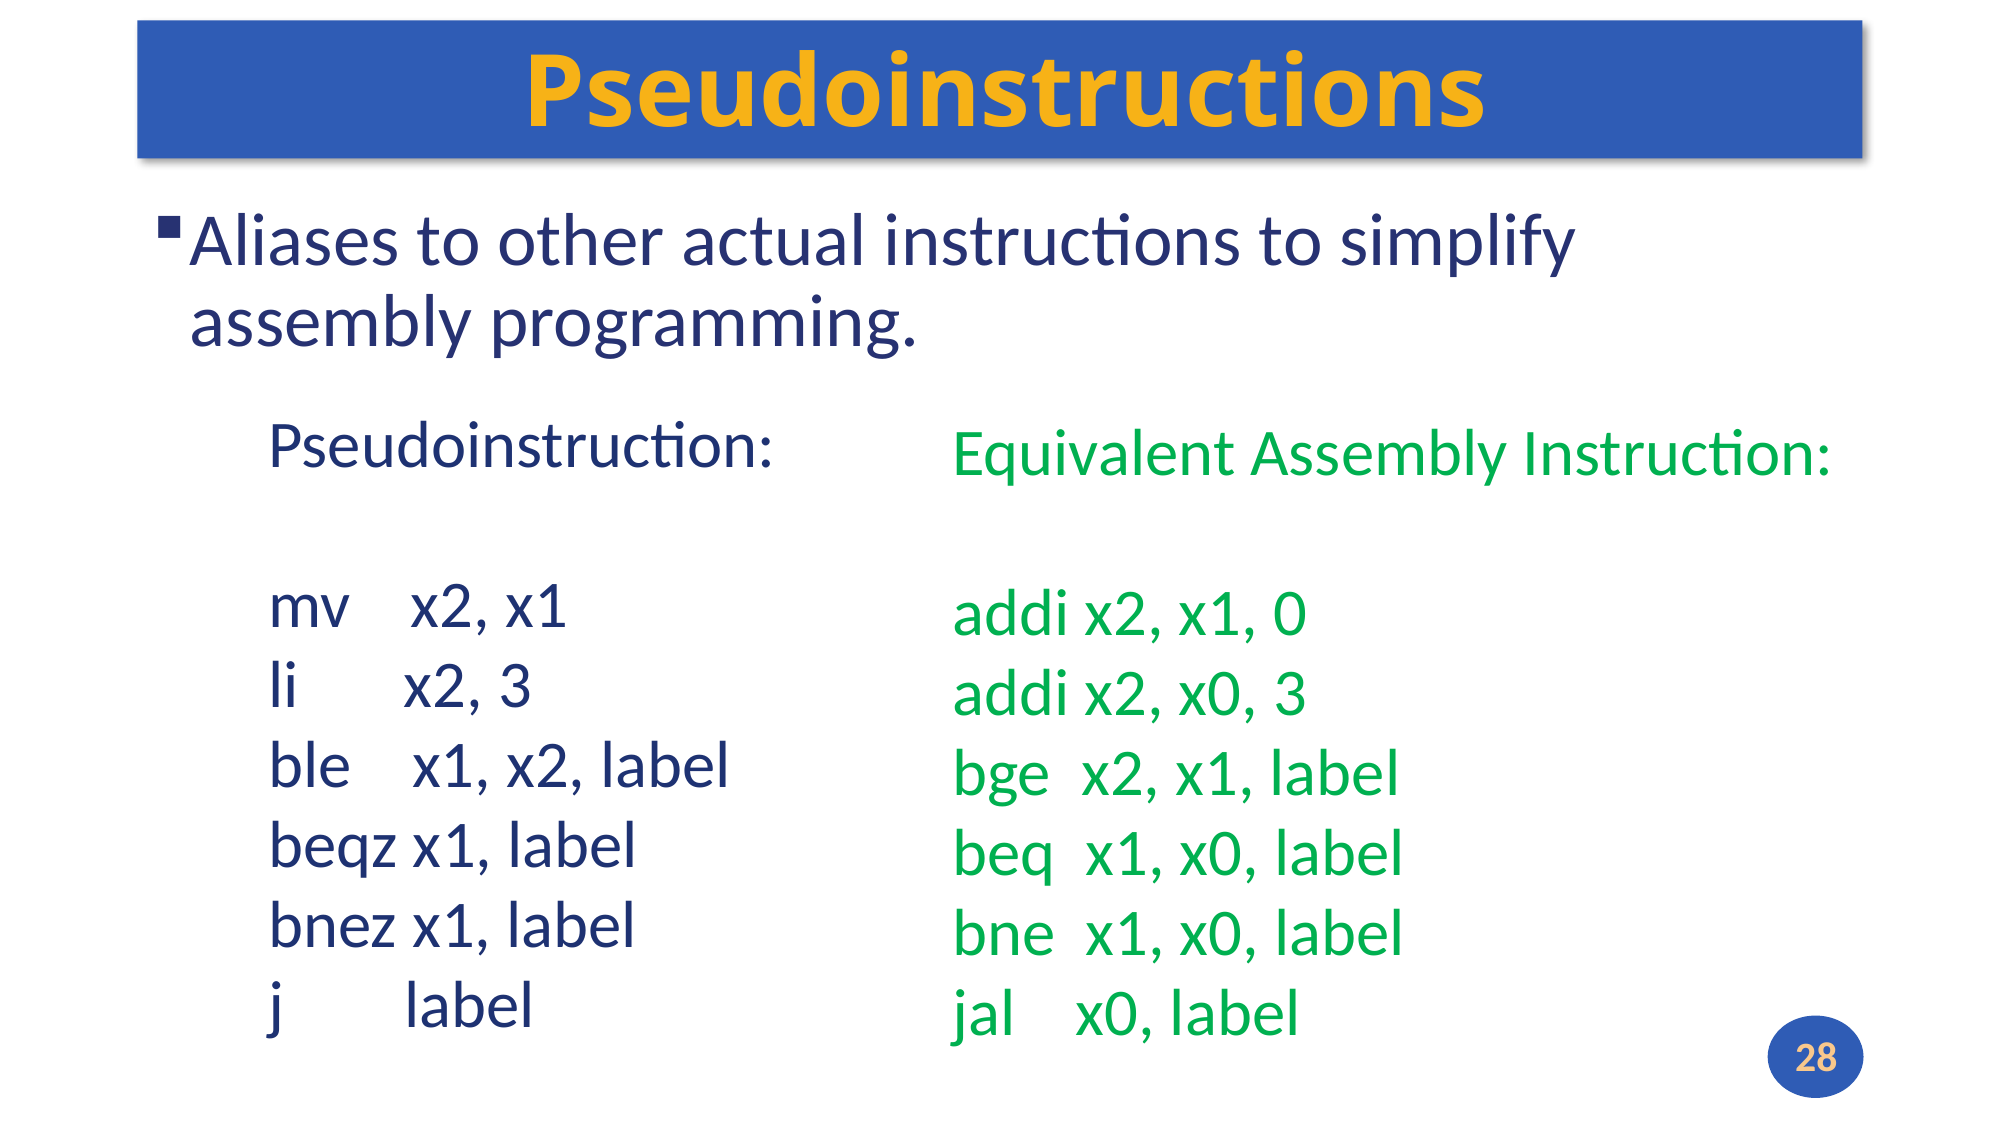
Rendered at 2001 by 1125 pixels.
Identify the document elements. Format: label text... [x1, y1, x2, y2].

text_box Pseudoinstruction: mv x2, x1 li x2, 3 ble x1, x2, label beqz x1, label bnez x1, label j label [253, 393, 887, 1048]
title Pseudoinstructions [137, 17, 1863, 156]
text_box Equivalent Assembly Instruction: addi x2, x1, 0 addi x2, x0, 3 bge x2, x1, label beq x1, x0, label bne x1, x0, label jal x0, label [937, 401, 1916, 1057]
list Aliases to other actual instructions to simplify assembly programming. [137, 193, 1863, 374]
slide_number 28 [1767, 1057, 1866, 1095]
